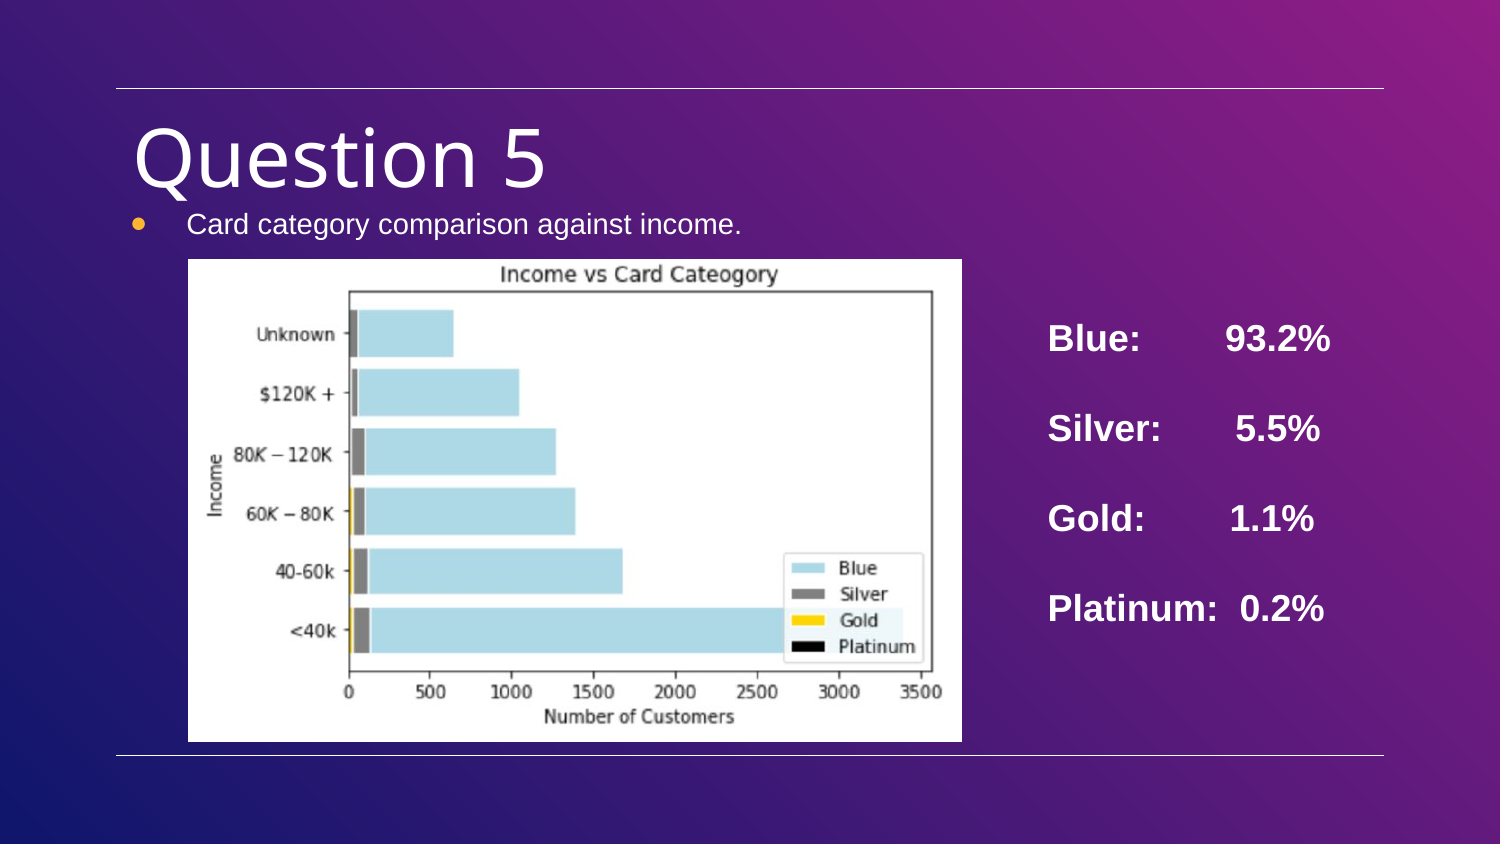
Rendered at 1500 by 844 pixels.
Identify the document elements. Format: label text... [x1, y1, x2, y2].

picture [187, 259, 962, 743]
subtitle Card category comparison against income. [96, 190, 980, 594]
title Question 5 [117, 90, 1383, 191]
text_box Blue: 93.2% Silver: 5.5% Gold: 1.1% Platinum: 0.2% [1032, 306, 1347, 636]
